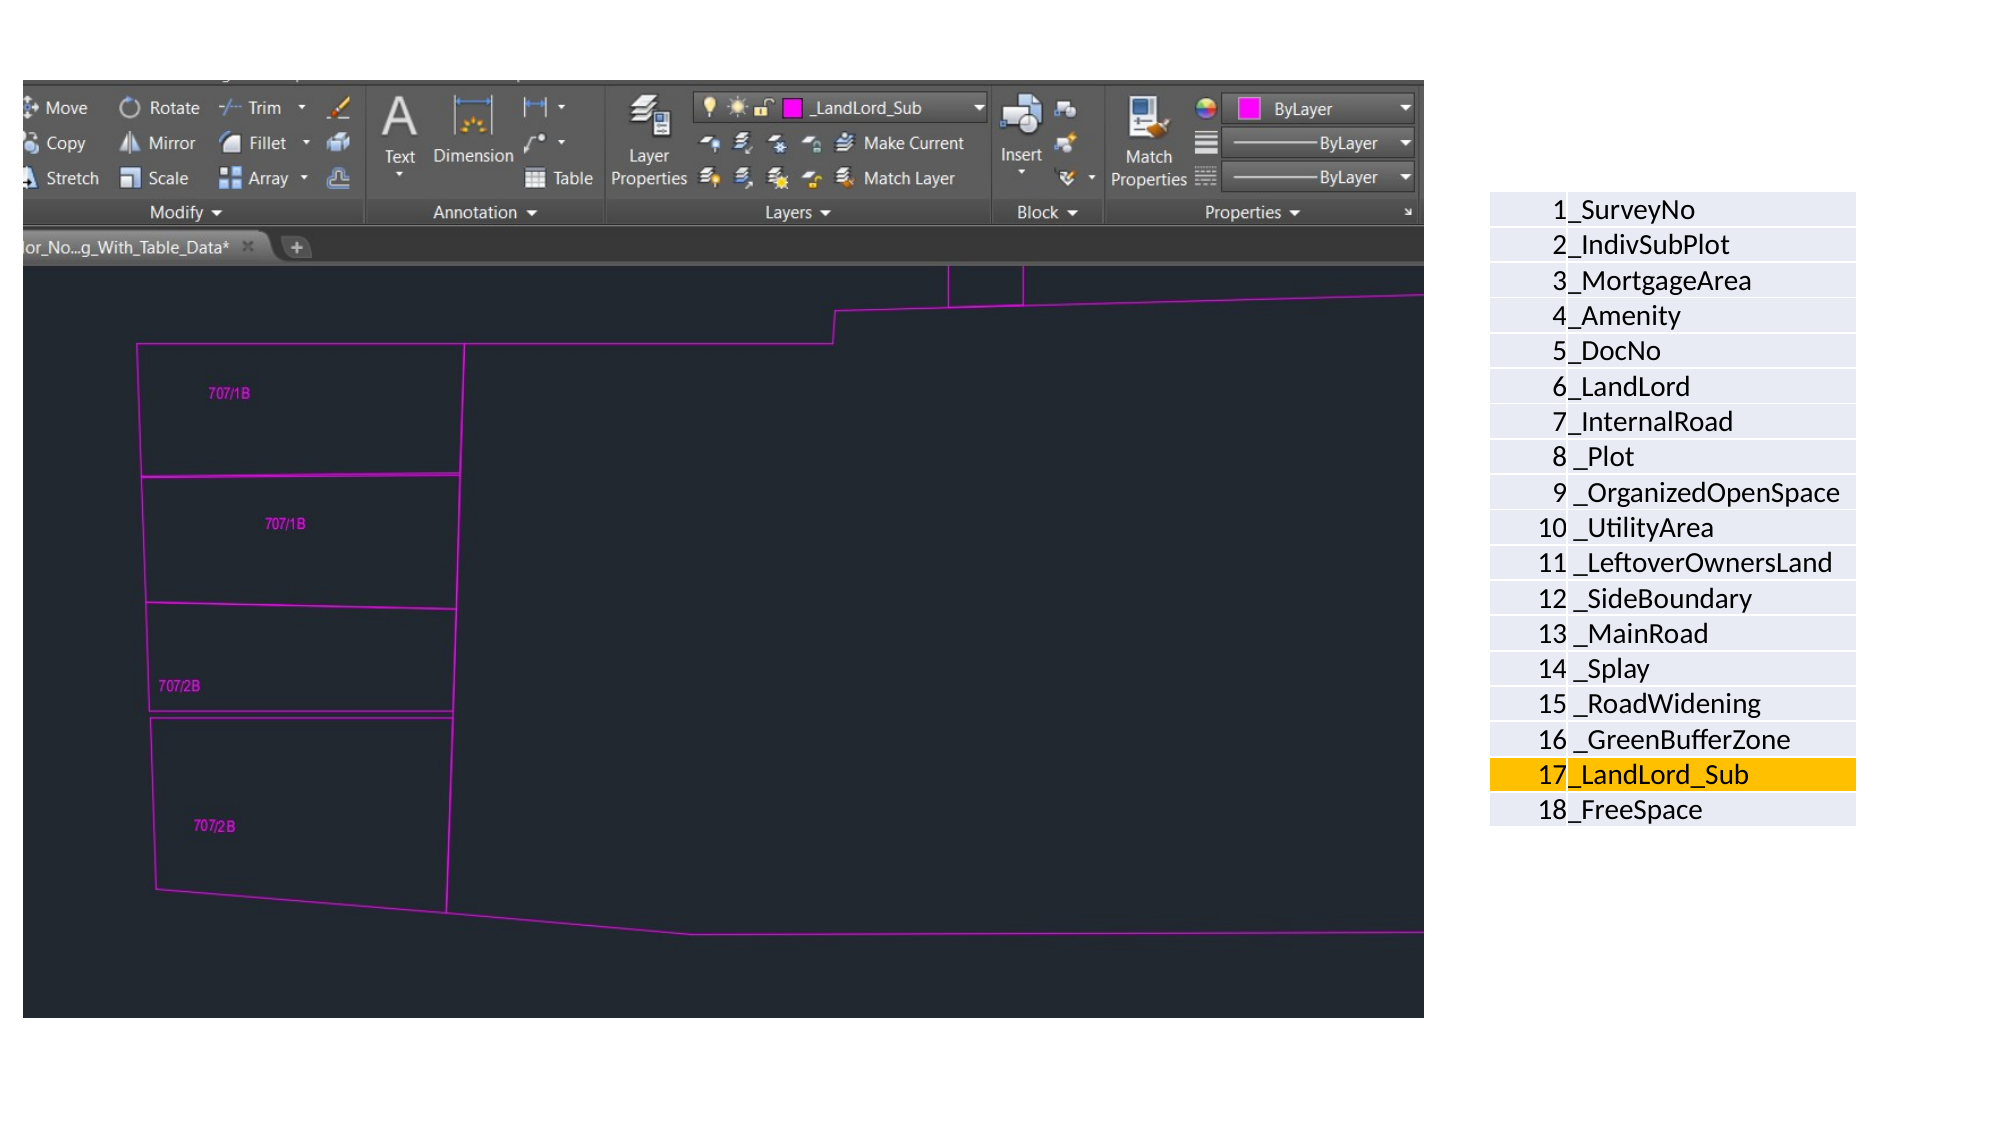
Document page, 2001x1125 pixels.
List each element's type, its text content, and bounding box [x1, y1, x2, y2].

table_cell _LeftoverOwnersLand [1568, 546, 1856, 579]
table_cell 4 [1490, 298, 1566, 332]
table_cell _LandLord [1568, 369, 1856, 403]
table_cell 8 [1490, 440, 1566, 473]
table_cell _FreeSpace [1568, 793, 1856, 826]
table_cell 14 [1490, 652, 1566, 685]
table_cell 6 [1490, 369, 1566, 403]
table_cell _LandLord_Sub [1568, 758, 1856, 791]
table_header _SurveyNo [1568, 192, 1856, 226]
table_cell _InternalRoad [1568, 404, 1856, 438]
table_cell 9 [1490, 475, 1566, 509]
table_cell _Amenity [1568, 298, 1856, 332]
table_cell 16 [1490, 722, 1566, 756]
table_cell _RoadWidening [1568, 687, 1856, 720]
picture [23, 80, 1424, 1018]
table_cell 10 [1490, 510, 1566, 544]
table_cell _GreenBufferZone [1568, 722, 1856, 756]
table_cell _MortgageArea [1568, 263, 1856, 297]
table_cell 11 [1490, 546, 1566, 579]
table_cell 15 [1490, 687, 1566, 720]
table_cell 12 [1490, 581, 1566, 614]
table_cell 2 [1490, 228, 1566, 261]
table_cell 5 [1490, 334, 1566, 367]
table_cell 17 [1490, 758, 1566, 791]
table_cell _UtilityArea [1568, 510, 1856, 544]
table_cell 3 [1490, 263, 1566, 297]
table_cell _OrganizedOpenSpace [1568, 475, 1856, 509]
table_header 1 [1490, 192, 1566, 226]
table_cell _IndivSubPlot [1568, 228, 1856, 261]
table_cell _SideBoundary [1568, 581, 1856, 614]
table_cell _Plot [1568, 440, 1856, 473]
table_cell 13 [1490, 616, 1566, 650]
table_cell 7 [1490, 404, 1566, 438]
table_cell _DocNo [1568, 334, 1856, 367]
table_cell _MainRoad [1568, 616, 1856, 650]
table_cell _Splay [1568, 652, 1856, 685]
table_cell 18 [1490, 793, 1566, 826]
